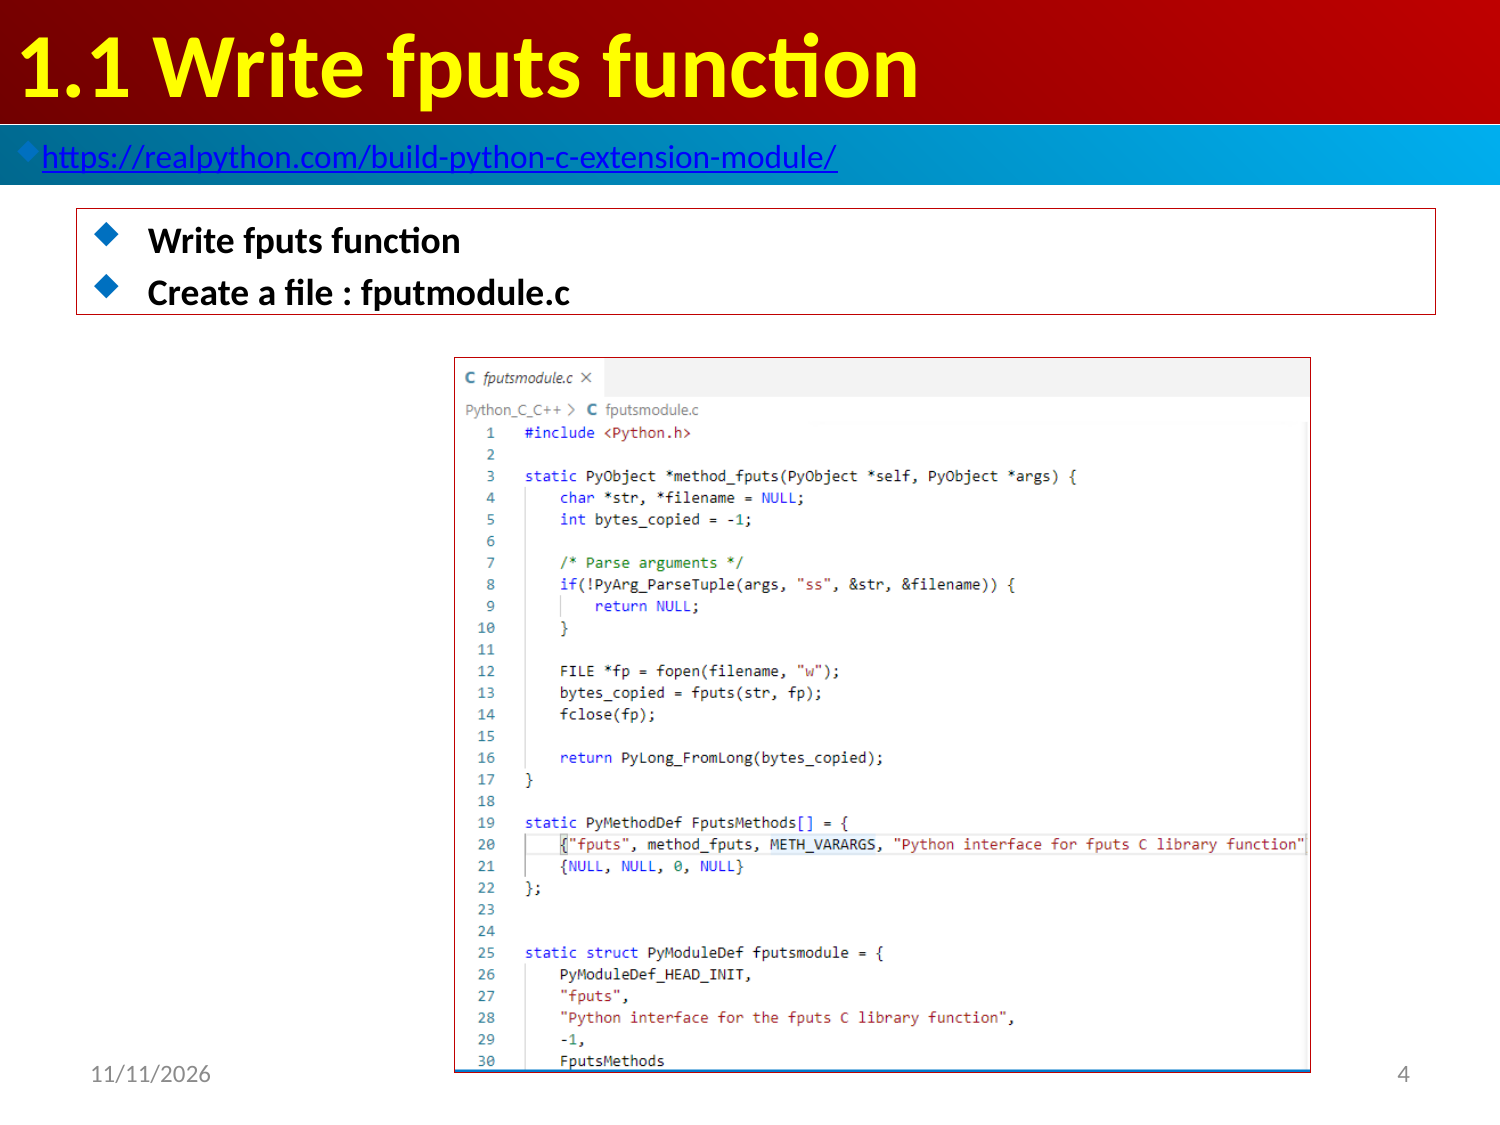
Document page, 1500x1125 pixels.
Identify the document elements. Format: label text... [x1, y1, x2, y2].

picture [454, 357, 1312, 1073]
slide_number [75, 1042, 425, 1103]
subtitle Write fputs function Create a file : fputmodule.c [76, 208, 1436, 315]
slide_number 4 [1074, 1042, 1425, 1103]
text_box https://realpython.com/build-python-c-extension-module/ [0, 125, 1500, 185]
title 1.1 Write fputs function [0, 0, 1500, 124]
